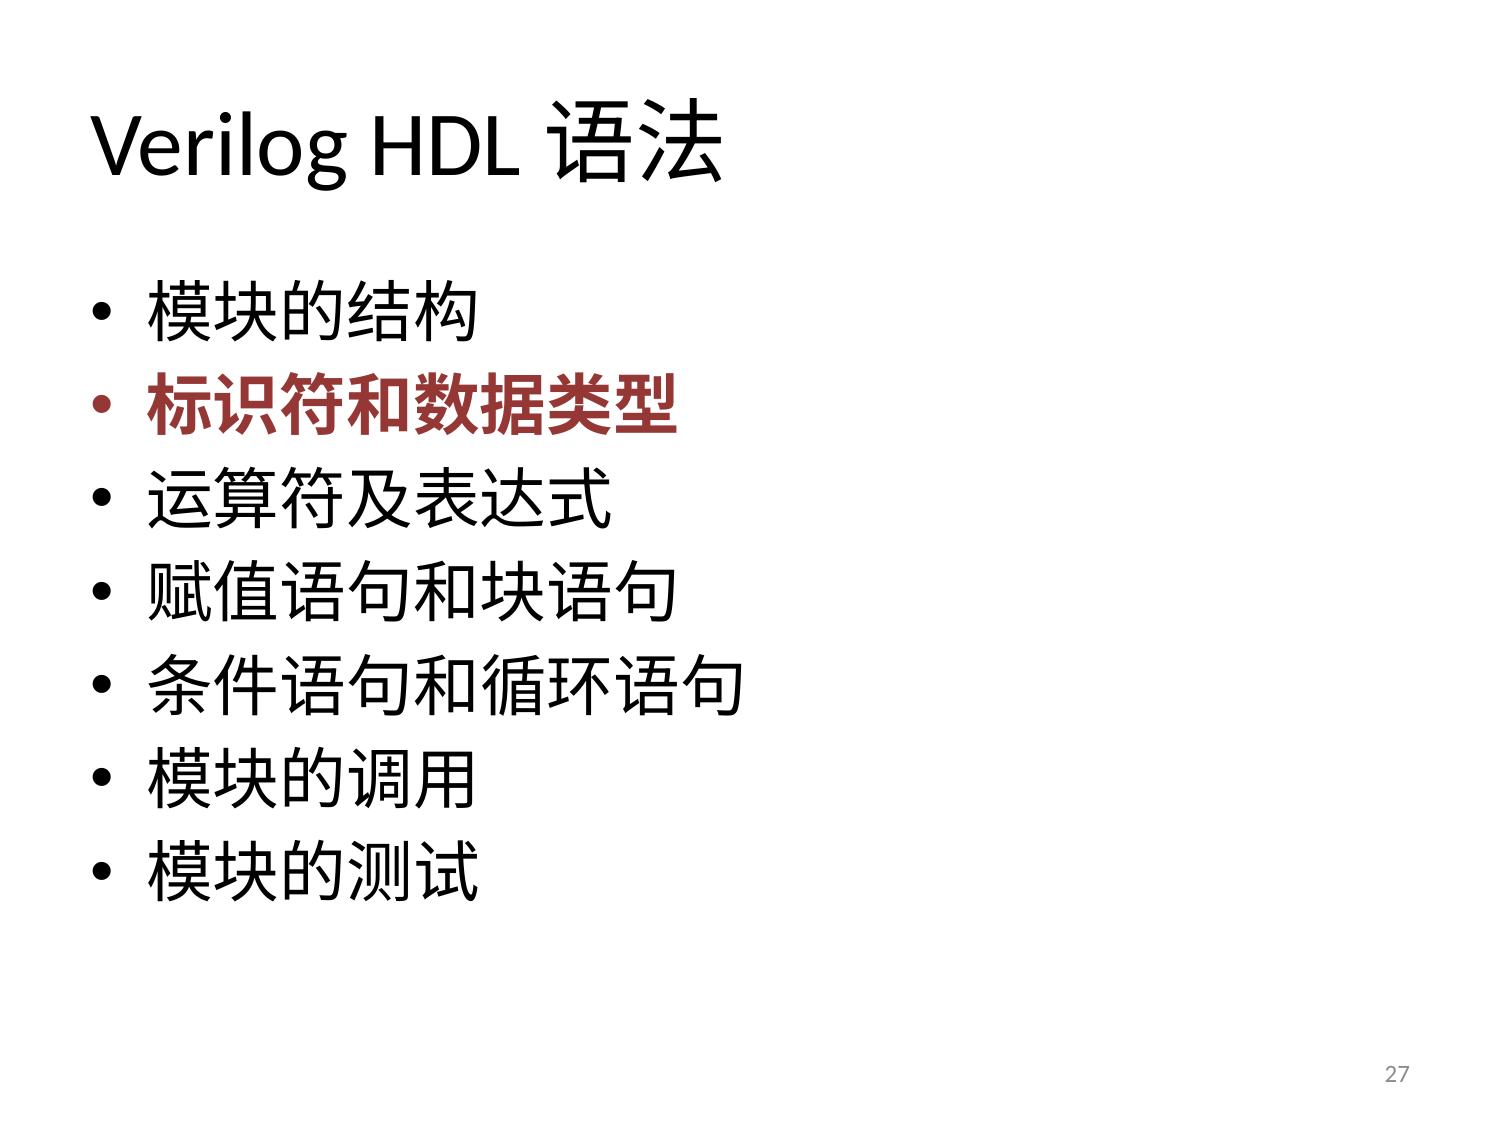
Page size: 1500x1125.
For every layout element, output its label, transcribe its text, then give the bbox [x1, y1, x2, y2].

list 模块的结构 标识符和数据类型 运算符及表达式 赋值语句和块语句 条件语句和循环语句 模块的调用 模块的测试 [75, 262, 1425, 1005]
slide_number 27 [1074, 1042, 1425, 1103]
title Verilog HDL语法 [75, 45, 1425, 233]
